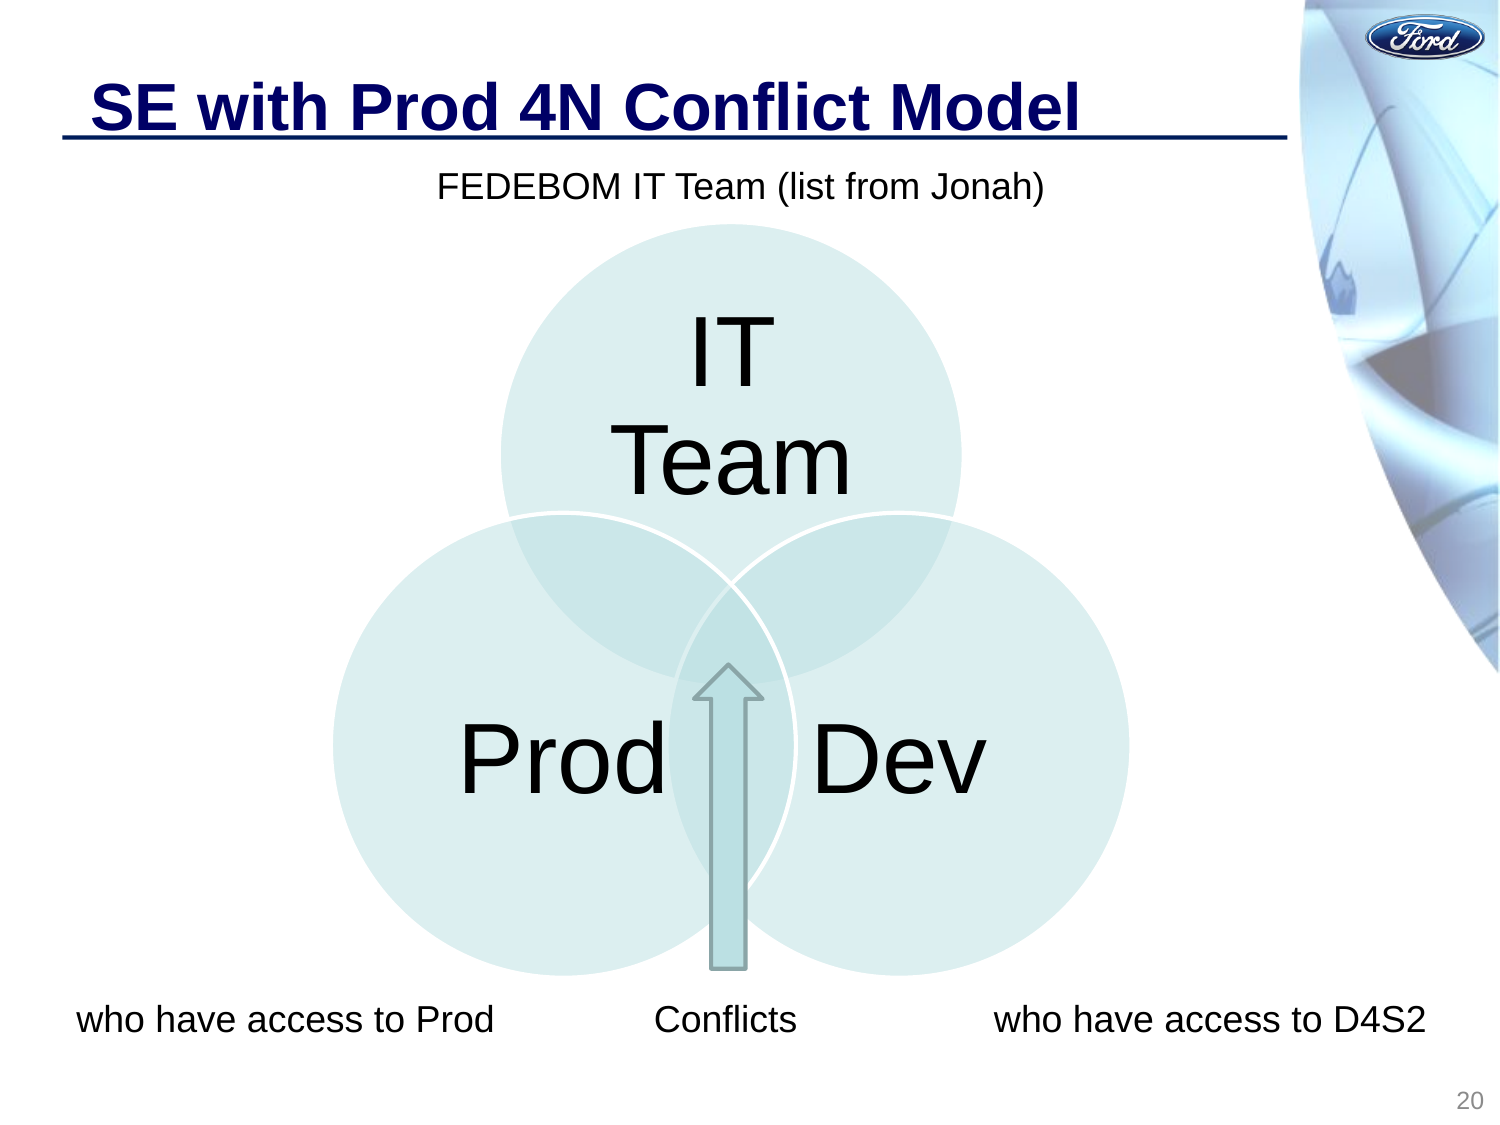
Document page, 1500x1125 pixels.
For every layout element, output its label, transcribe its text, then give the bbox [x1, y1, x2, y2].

text_box who have access to Prod [61, 987, 640, 1048]
title SE with Prod 4N Conflict Model [75, 45, 1275, 163]
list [74, 212, 1388, 988]
table_cell D&R Engineer [1299, 0, 1500, 675]
picture [1350, 0, 1500, 75]
text_box FEDEBOM IT Team (list from Jonah) [421, 154, 1078, 210]
slide_number 20 [1149, 1074, 1500, 1125]
text_box who have access to D4S2 [979, 987, 1500, 1048]
text_box Conflicts [640, 996, 816, 1048]
